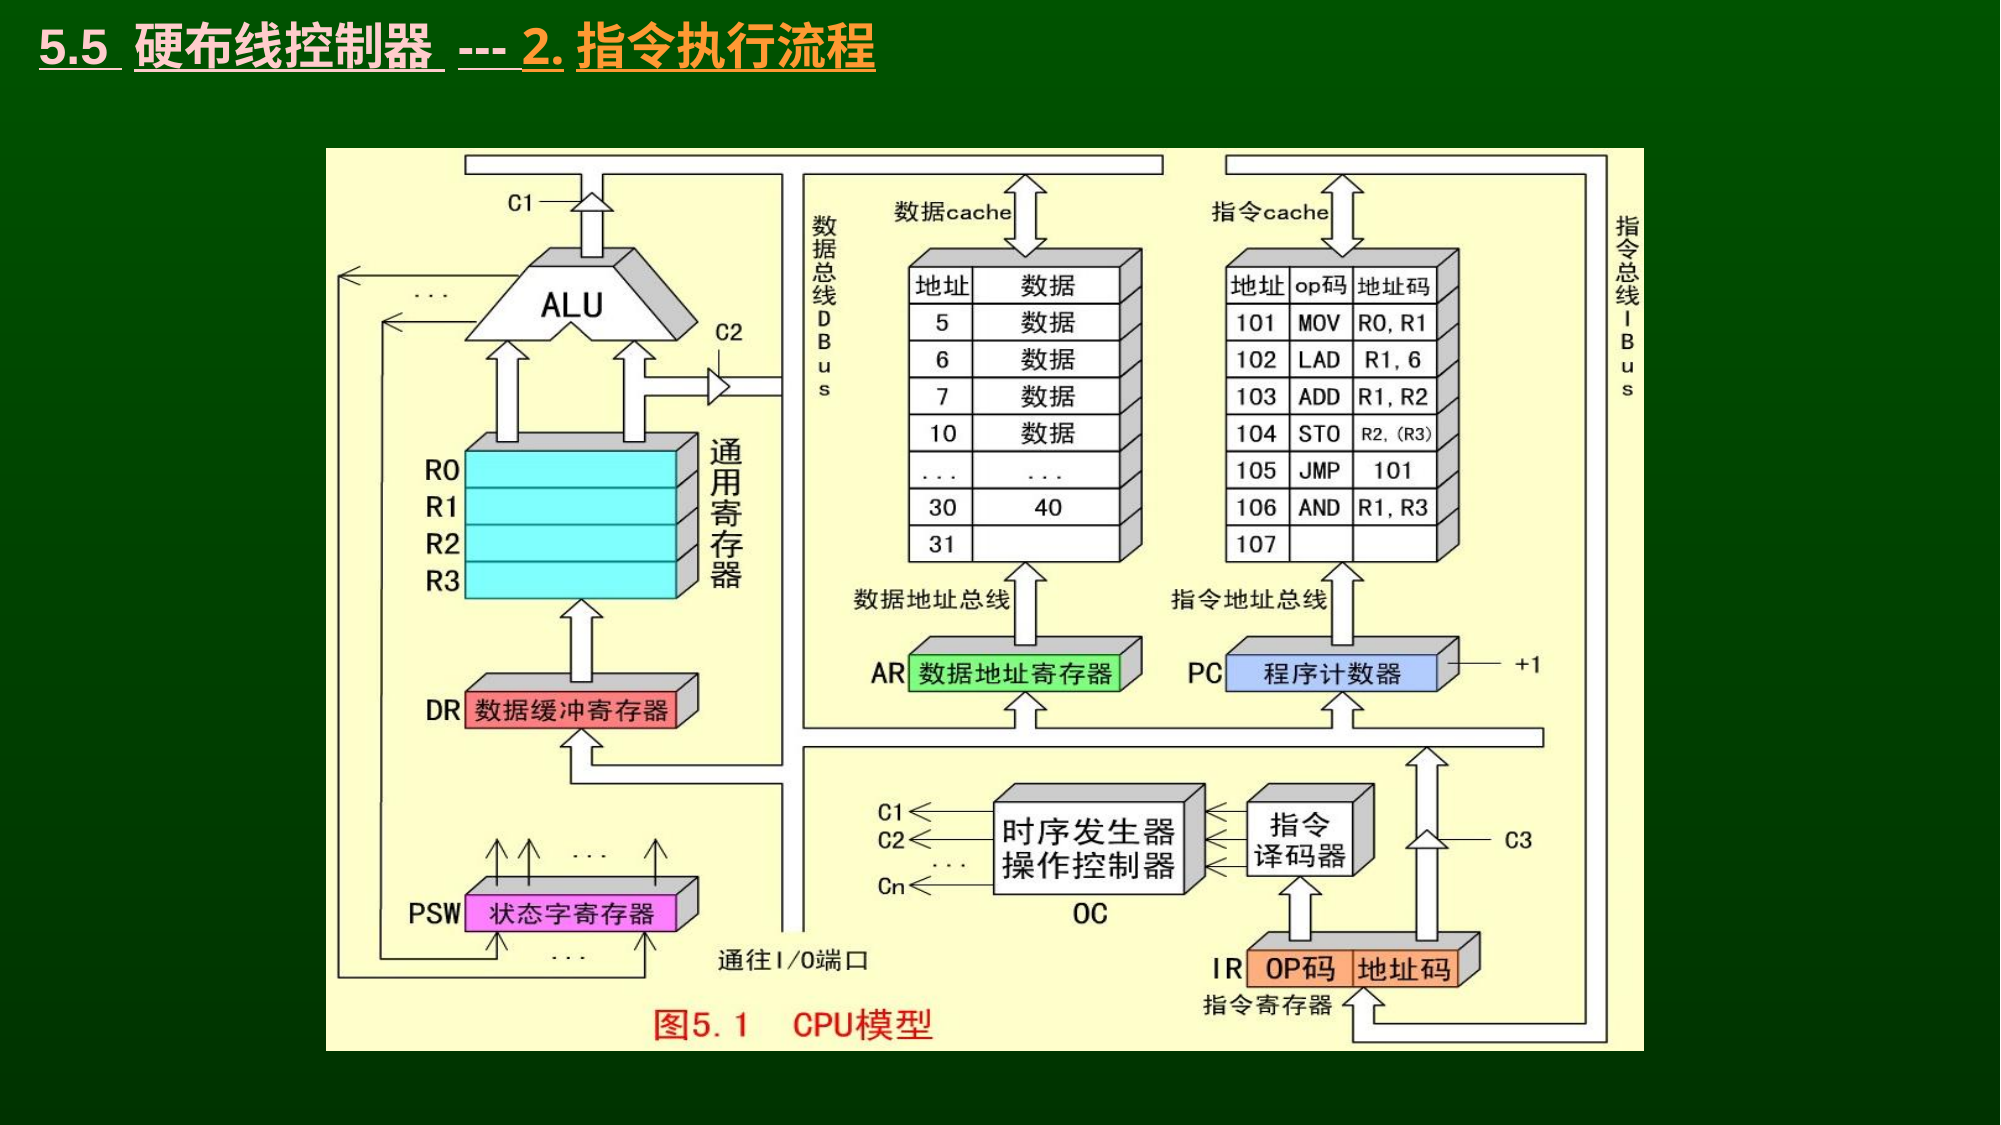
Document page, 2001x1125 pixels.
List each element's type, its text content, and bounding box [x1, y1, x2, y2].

title 5.5 硬布线控制器 --- 2.指令执行流程 [23, 6, 1961, 83]
picture [326, 148, 1644, 1052]
